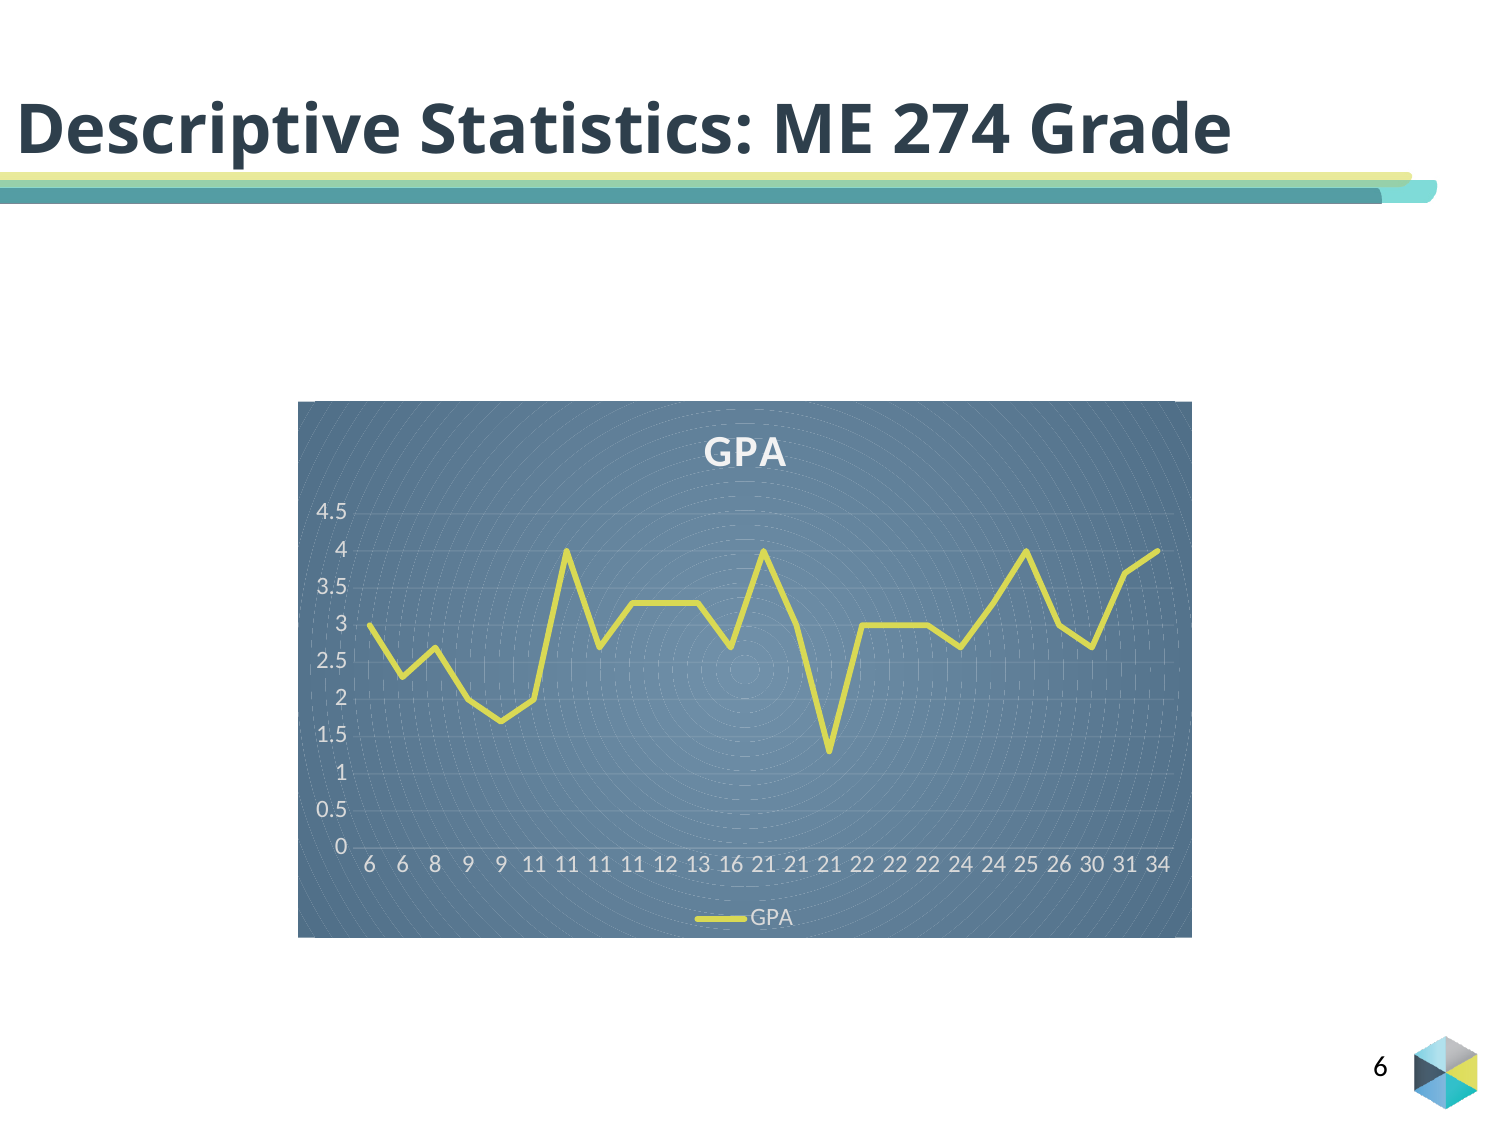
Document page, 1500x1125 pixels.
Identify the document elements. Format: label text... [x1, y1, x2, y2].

text_box Descriptive Statistics: ME 274 Grade [0, 0, 1490, 157]
chart [298, 401, 1192, 938]
picture [0, 157, 1500, 204]
picture [1412, 1034, 1479, 1111]
slide_number 6 [1065, 1034, 1403, 1095]
